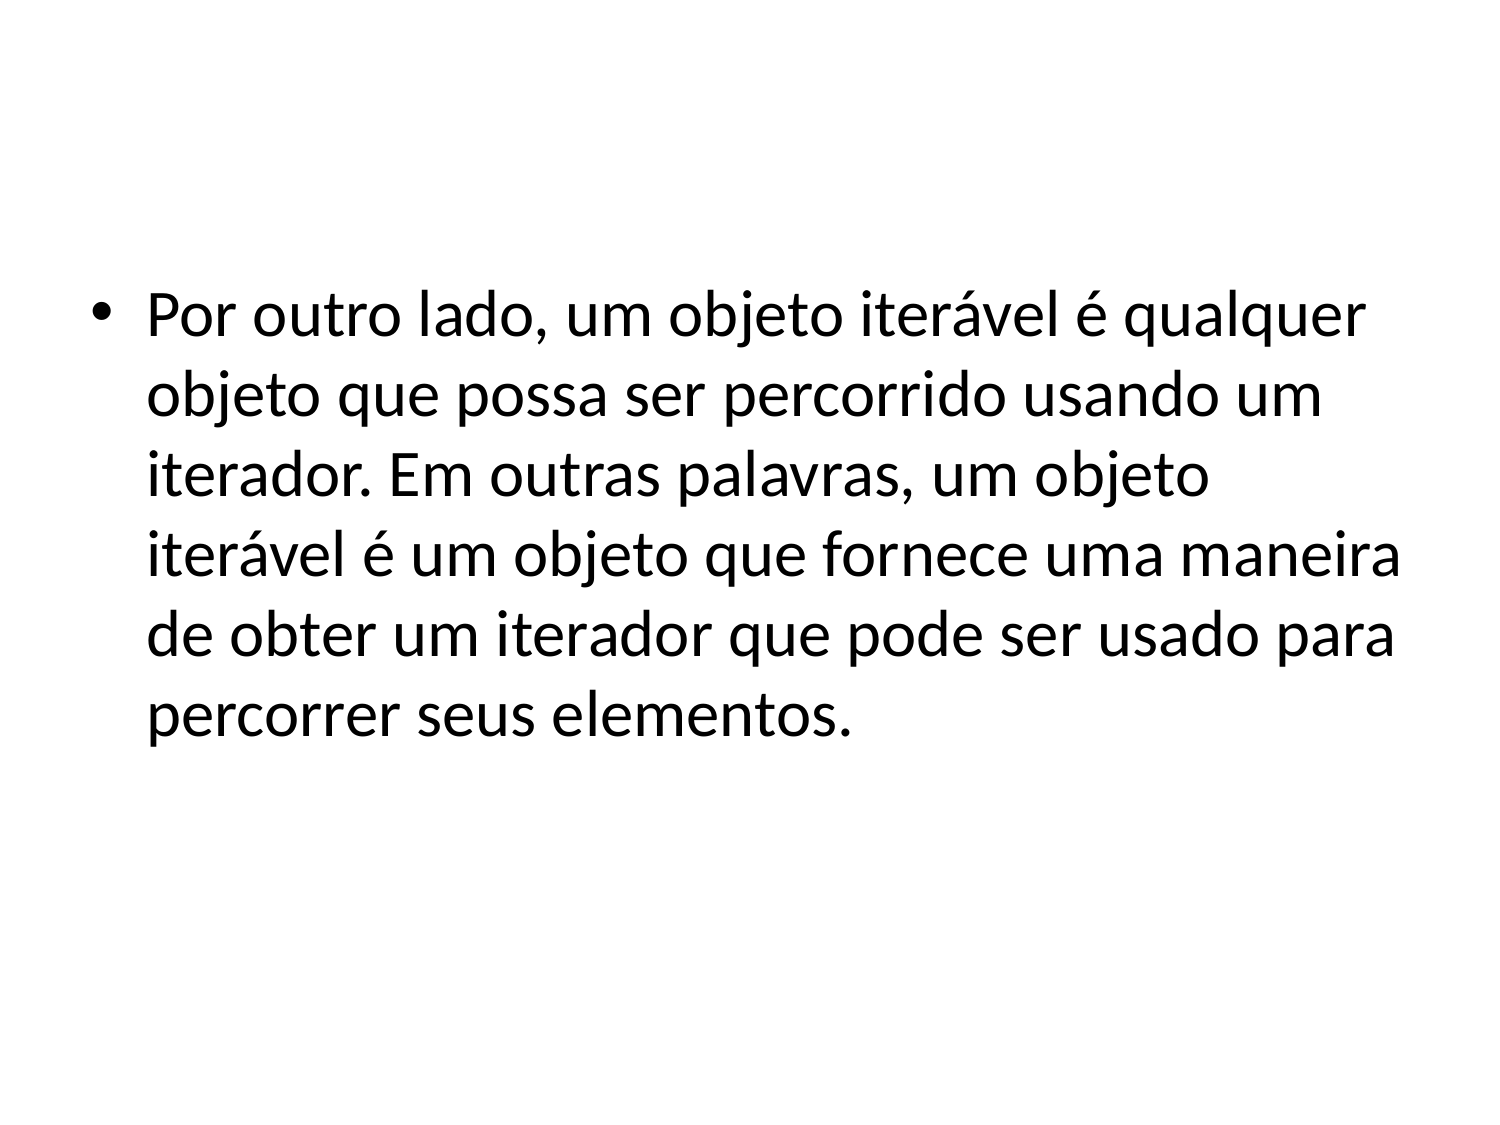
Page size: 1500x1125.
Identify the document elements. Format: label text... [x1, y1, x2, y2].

list Por outro lado, um objeto iterável é qualquer objeto que possa ser percorrido usando um iterador. Em outras palavras, um objeto iterável é um objeto que fornece uma maneira de obter um iterador que pode ser usado para percorrer seus elementos. [75, 262, 1425, 1005]
